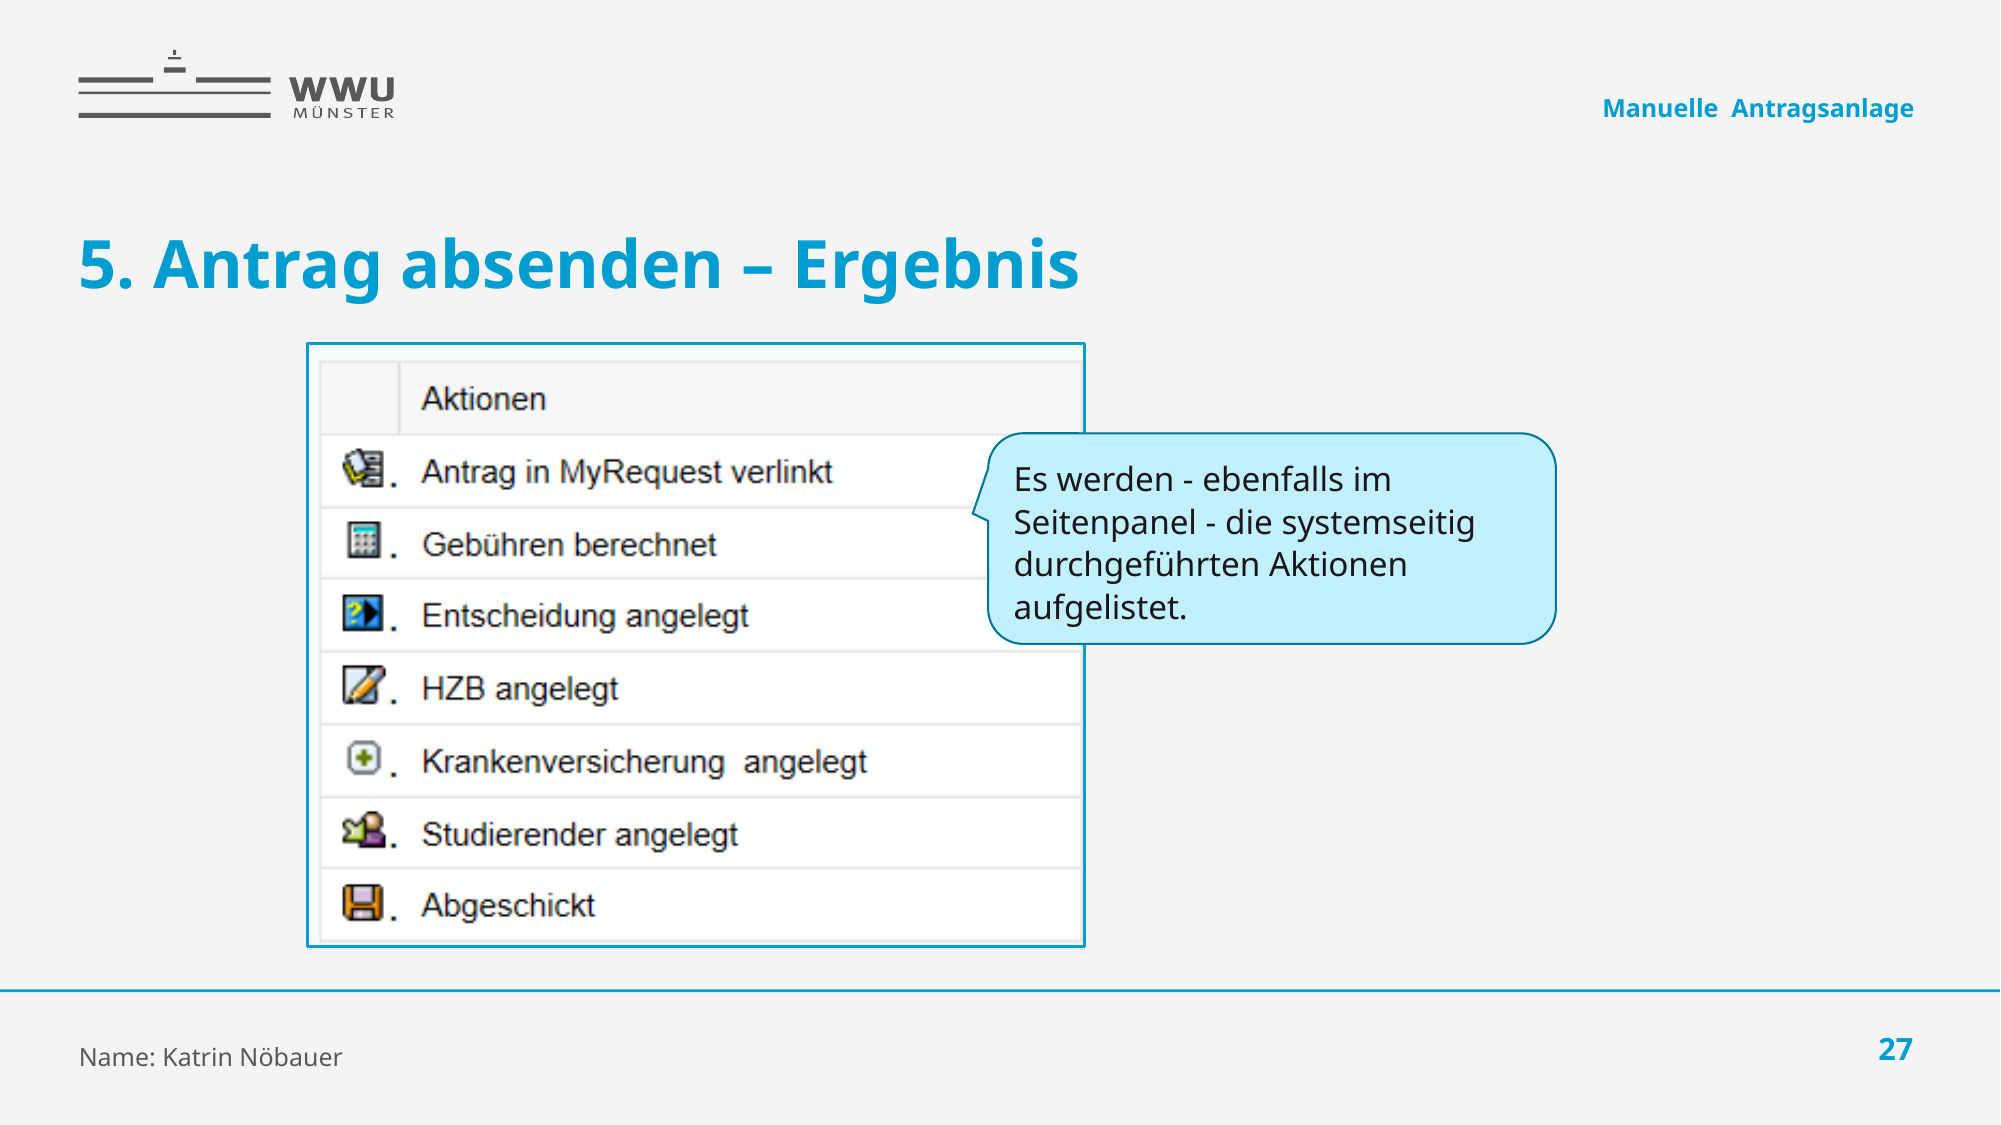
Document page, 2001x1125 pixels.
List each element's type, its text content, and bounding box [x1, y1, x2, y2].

title 5. Antrag absenden – Ergebnis [78, 221, 1922, 316]
picture [310, 346, 1082, 944]
slide_number 27 [1763, 1012, 1922, 1072]
picture [975, 435, 1083, 642]
slide_number Manuelle Antragsanlage [787, 63, 1922, 123]
text_box Es werden - ebenfalls im Seitenpanel - die systemseitig durchgeführten Aktionen aufgelistet. [1083, 432, 1557, 645]
footer Name: Katrin Nöbauer [78, 1012, 1213, 1072]
